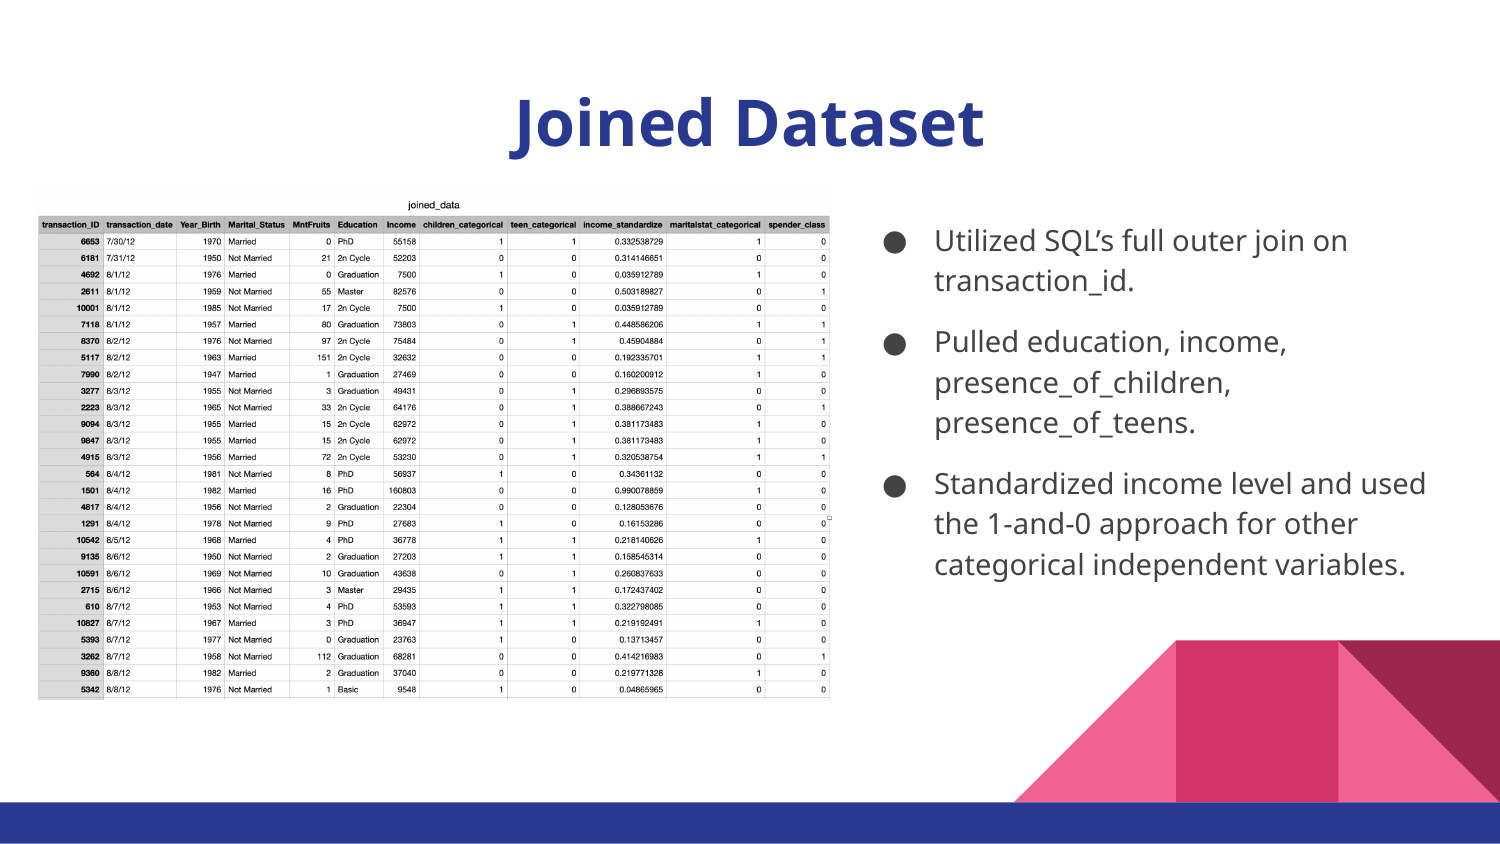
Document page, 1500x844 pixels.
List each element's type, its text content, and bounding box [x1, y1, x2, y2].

title Joined Dataset [51, 67, 1449, 167]
list Utilized SQL’s full outer join on transaction_id. Pulled education, income, presence_of_children, presence_of_teens. Standardized income level and used the 1-and-0 approach for other categorical independent variables. [844, 201, 1449, 750]
picture [34, 189, 834, 700]
